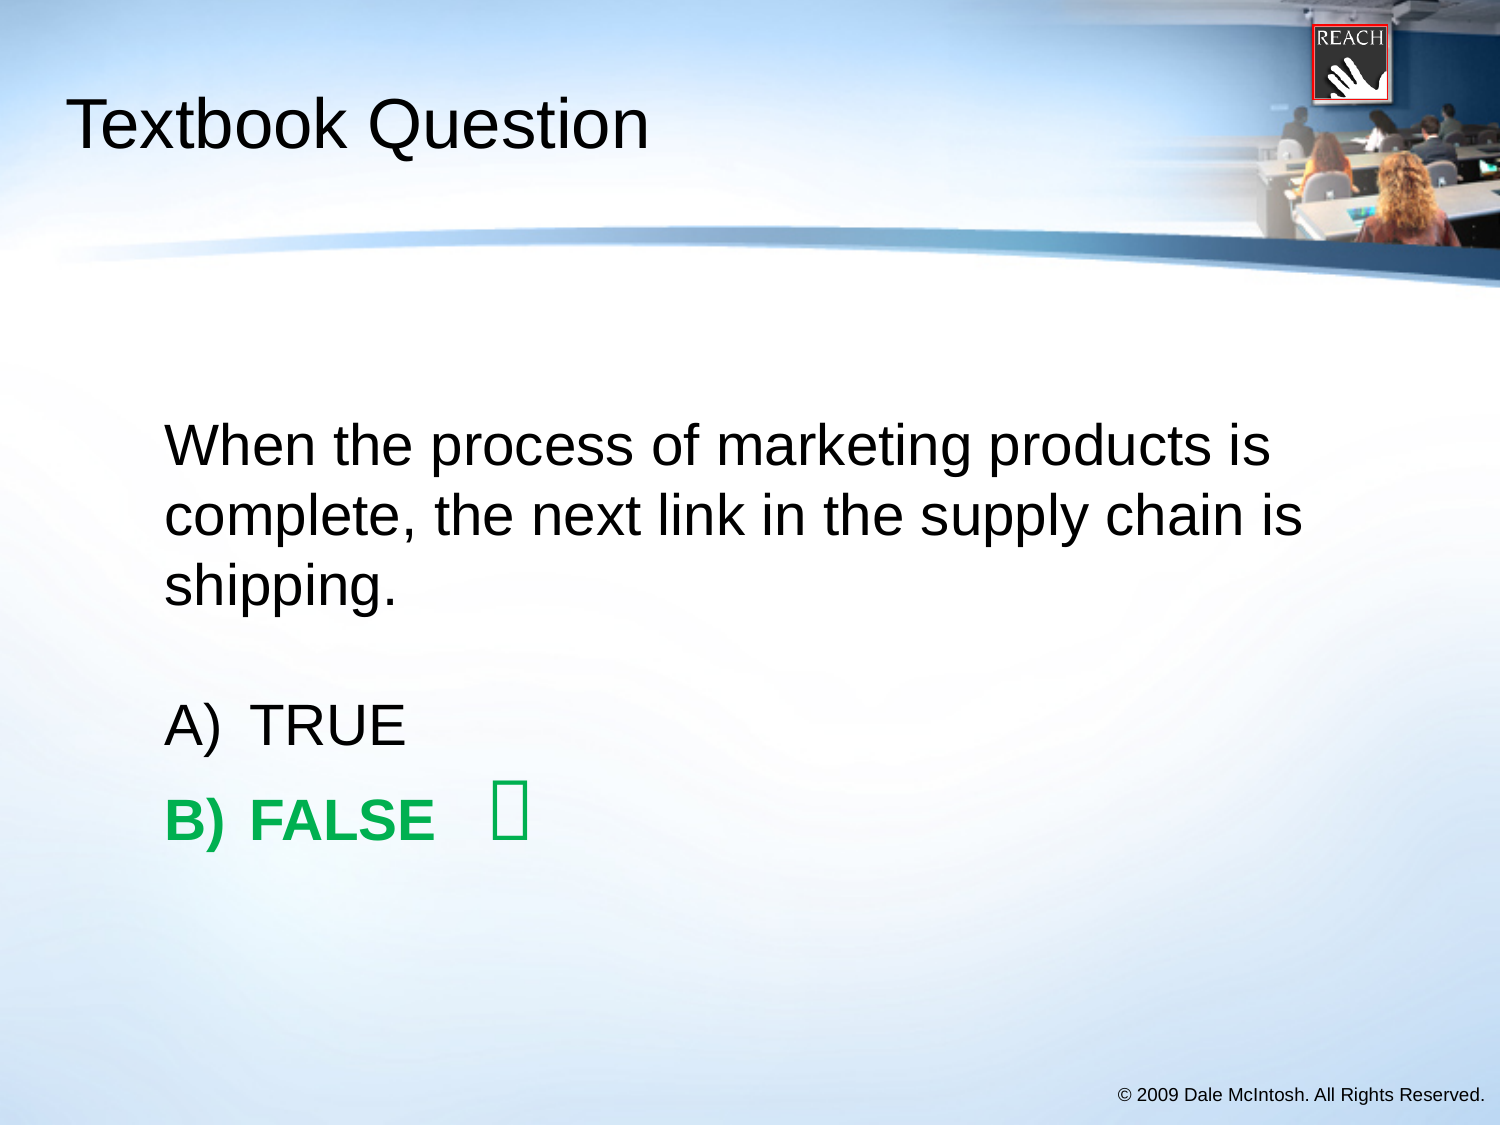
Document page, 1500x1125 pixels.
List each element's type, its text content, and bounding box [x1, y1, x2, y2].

text_box When the process of marketing products is complete, the next link in the supply chain is shipping. TRUE FALSE  [149, 399, 1350, 965]
title Textbook Question [49, 32, 1248, 209]
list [1312, 24, 1388, 101]
picture [0, 0, 1500, 1125]
